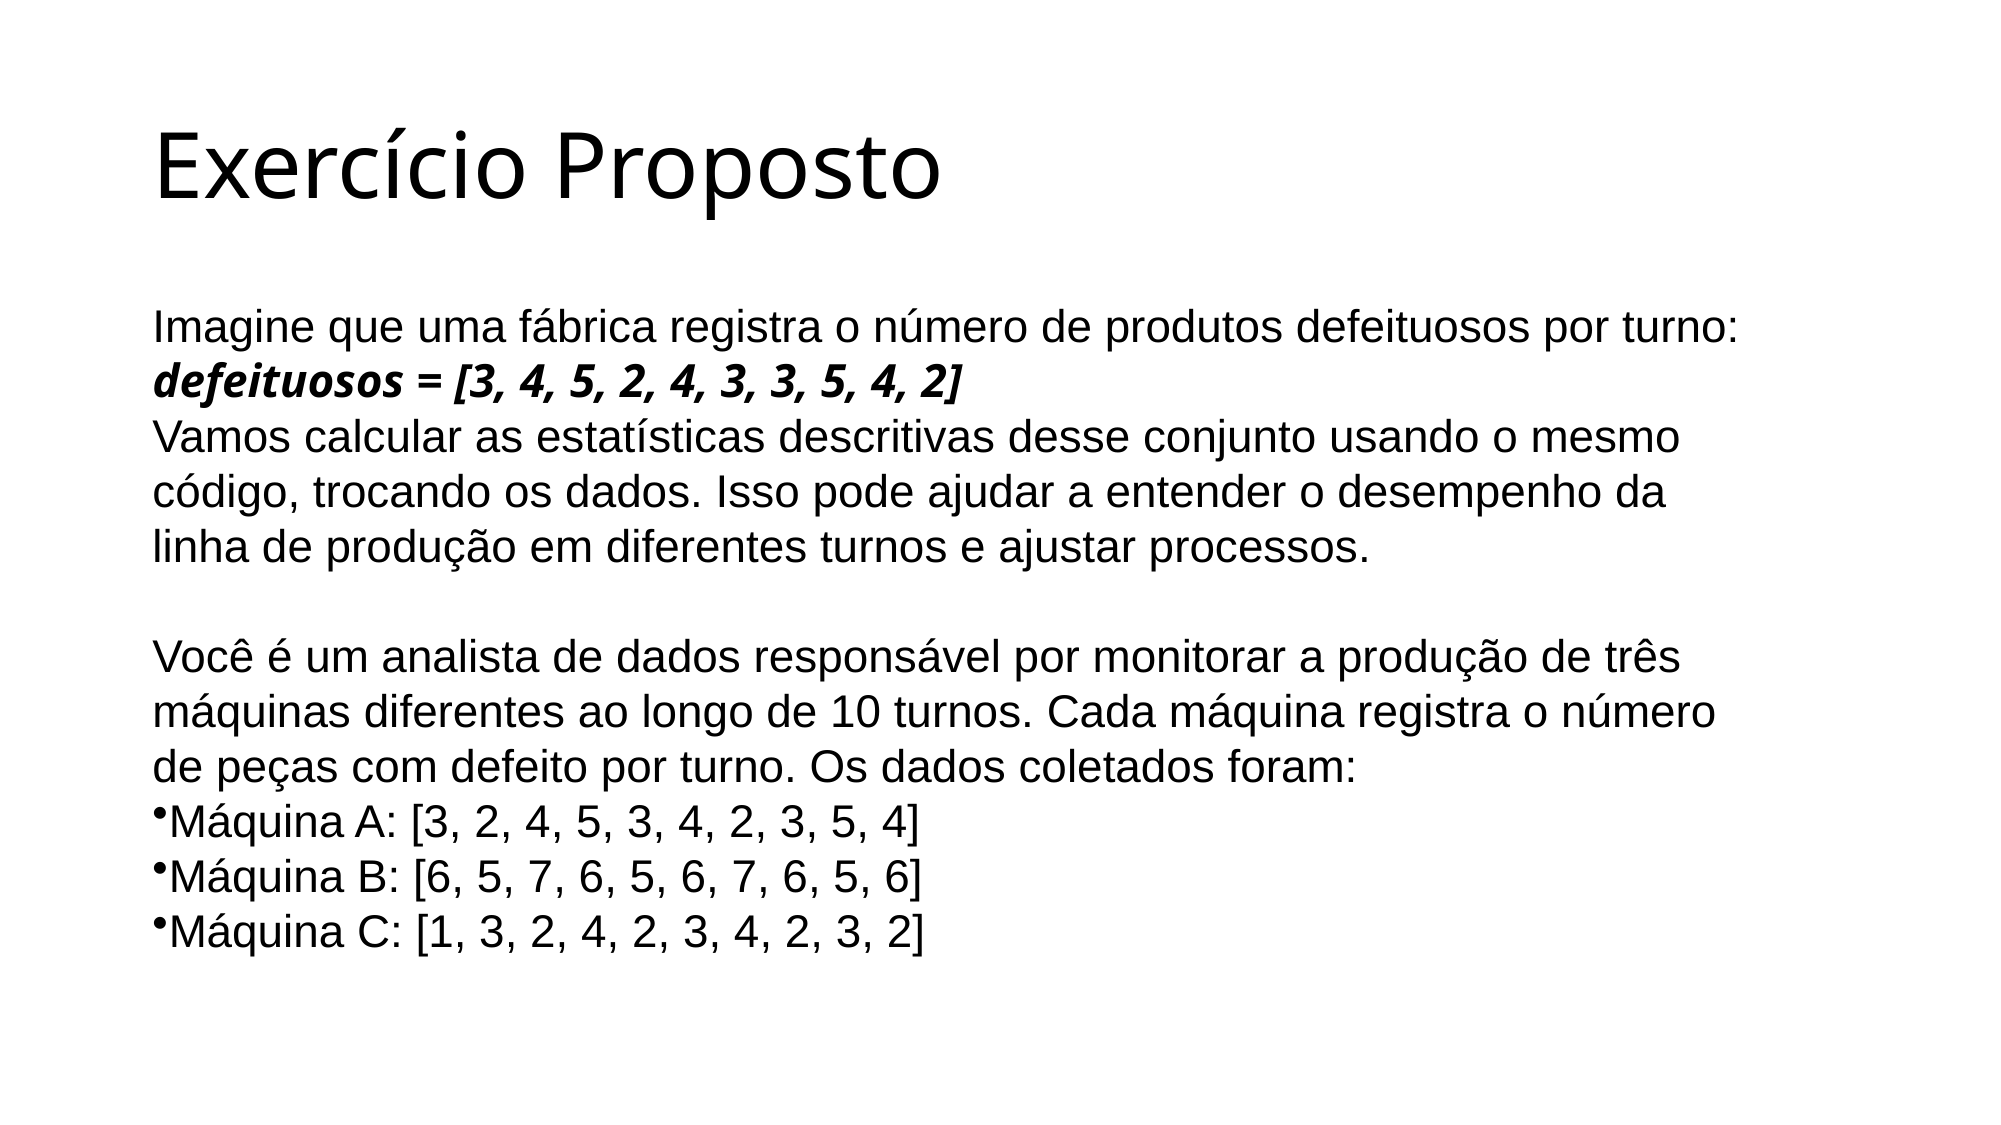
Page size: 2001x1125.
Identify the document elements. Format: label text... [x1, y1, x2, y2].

title Exercício Proposto [137, 59, 1863, 278]
list Imagine que uma fábrica registra o número de produtos defeituosos por turno: defeituosos = [3, 4, 5, 2, 4, 3, 3, 5, 4, 2] Vamos calcular as estatísticas descritivas desse conjunto usando o mesmo código, trocando os dados. Isso pode ajudar a entender o desempenho da linha de produção em diferentes turnos e ajustar processos. Você é um analista de dados responsável por monitorar a produção de três máquinas diferentes ao longo de 10 turnos. Cada máquina registra o número de peças com defeito por turno. Os dados coletados foram: Máquina A: [3, 2, 4, 5, 3, 4, 2, 3, 5, 4] Máquina B: [6, 5, 7, 6, 5, 6, 7, 6, 5, 6] Máquina C: [1, 3, 2, 4, 2, 3, 4, 2, 3, 2] [137, 288, 1783, 1024]
